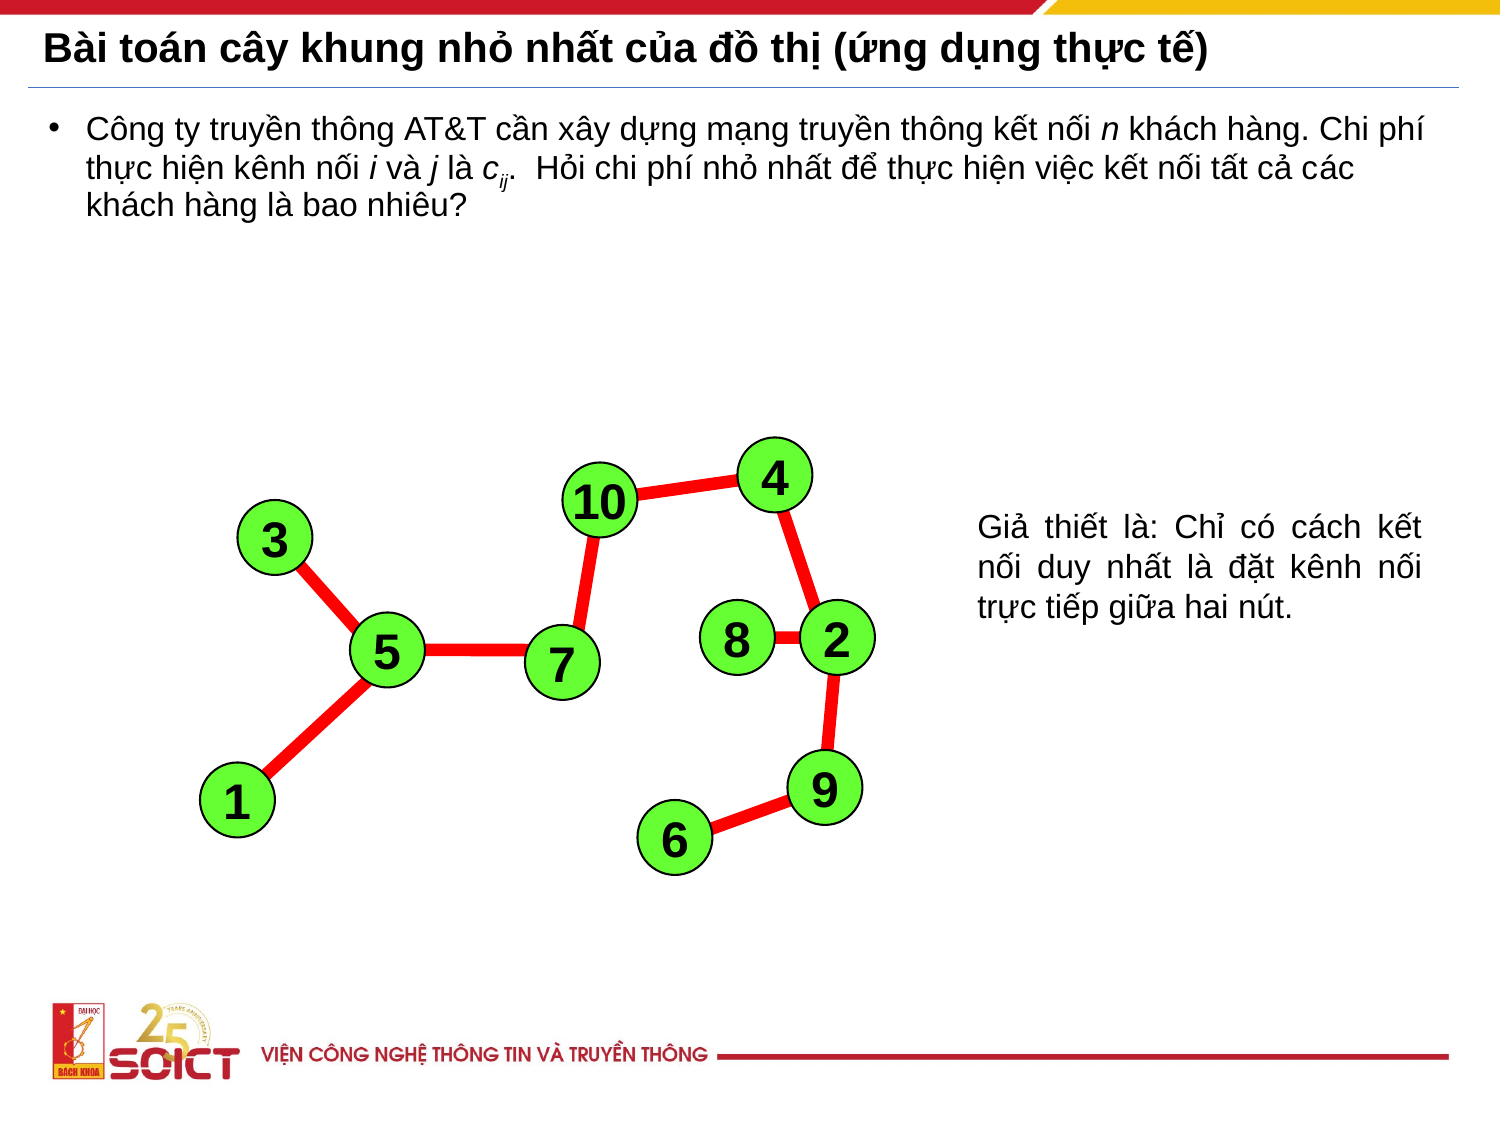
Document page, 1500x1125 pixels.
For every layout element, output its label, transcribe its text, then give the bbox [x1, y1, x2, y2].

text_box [199, 437, 875, 875]
text_box Giả thiết là: Chỉ có cách kết nối duy nhất là đặt kênh nối trực tiếp giữa hai nút. [962, 497, 1438, 633]
picture [0, 0, 1500, 1125]
list Công ty truyền thông AT&T cần xây dựng mạng truyền thông kết nối n khách hàng. Chi phí thực hiện kênh nối i và j là cij. Hỏi chi phí nhỏ nhất để thực hiện việc kết nối tất cả các khách hàng là bao nhiêu? [33, 103, 1454, 913]
title Bài toán cây khung nhỏ nhất của đồ thị (ứng dụng thực tế) [27, 11, 1322, 87]
